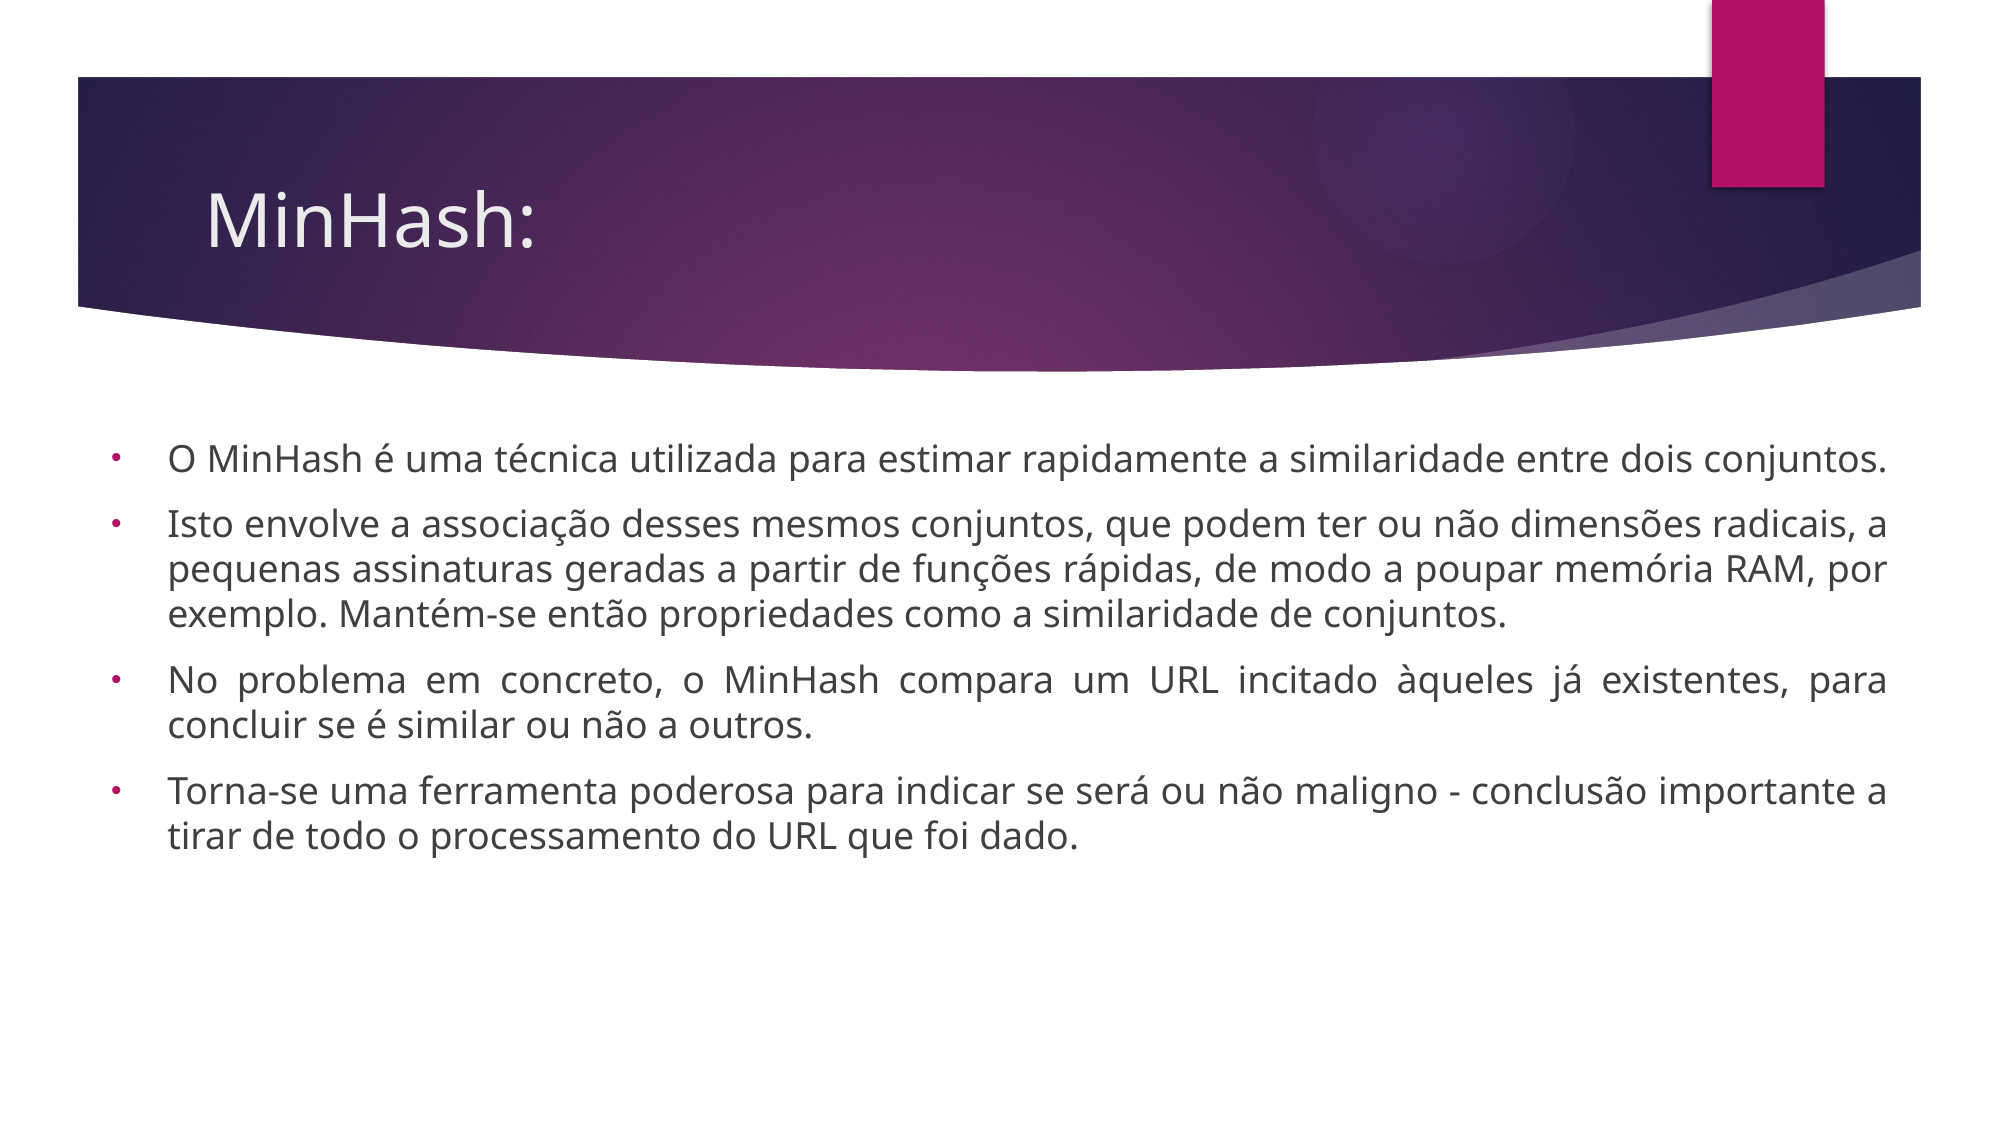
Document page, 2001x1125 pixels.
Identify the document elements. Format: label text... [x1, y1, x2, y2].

list O MinHash é uma técnica utilizada para estimar rapidamente a similaridade entre dois conjuntos. Isto envolve a associação desses mesmos conjuntos, que podem ter ou não dimensões radicais, a pequenas assinaturas geradas a partir de funções rápidas, de modo a poupar memória RAM, por exemplo. Mantém-se então propriedades como a similaridade de conjuntos. No problema em concreto, o MinHash compara um URL incitado àqueles já existentes, para concluir se é similar ou não a outros. Torna-se uma ferramenta poderosa para indicar se será ou não maligno - conclusão importante a tirar de todo o processamento do URL que foi dado. [96, 427, 1905, 988]
title MinHash: [189, 159, 1627, 276]
